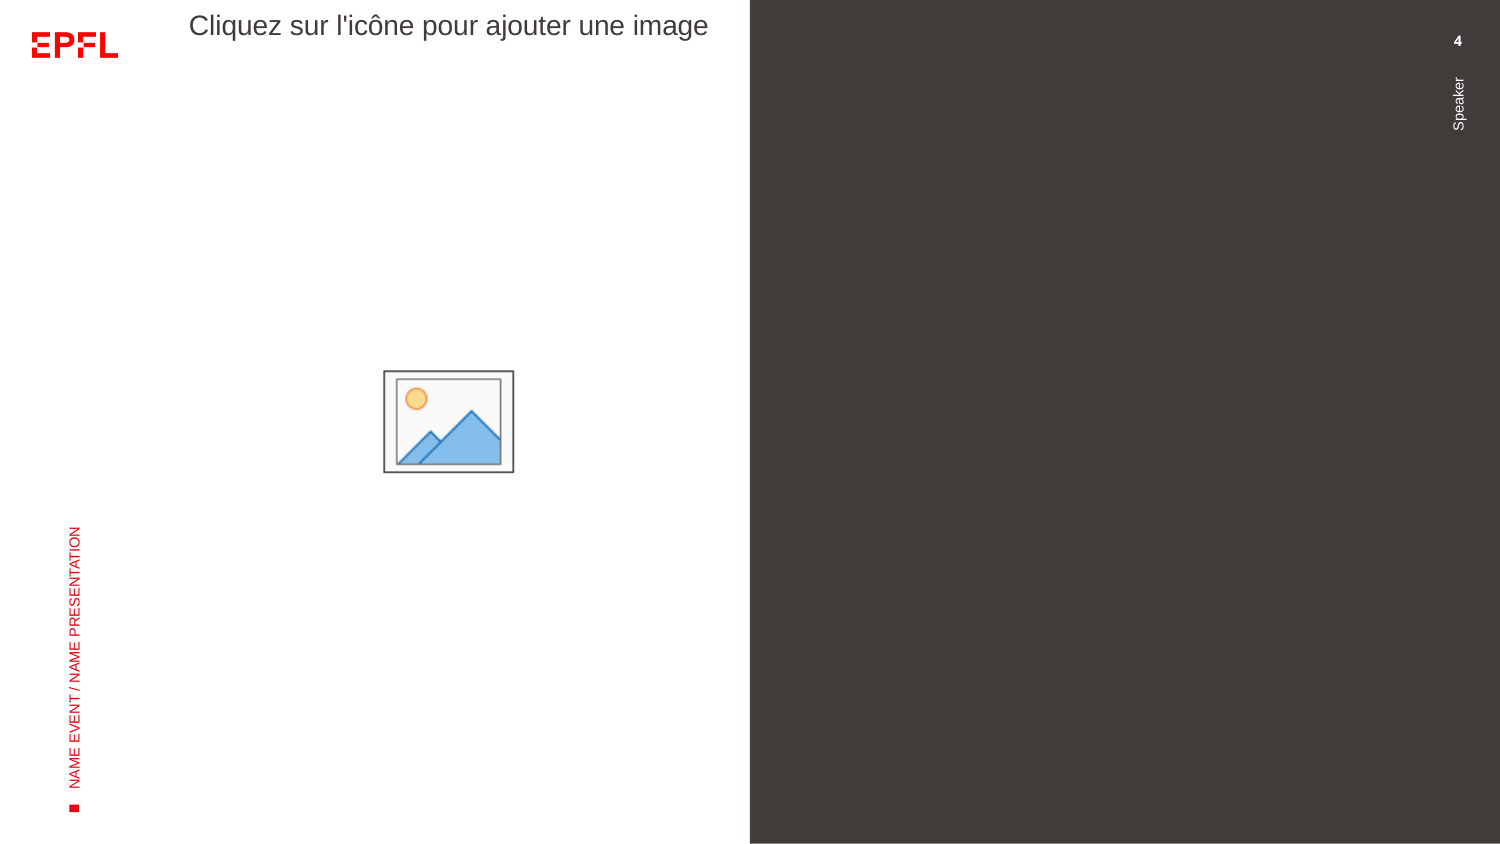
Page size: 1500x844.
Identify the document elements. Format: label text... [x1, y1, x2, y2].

footer Speaker [1415, 59, 1500, 641]
picture [148, 0, 750, 844]
slide_number NAME EVENT / NAME PRESENTATION [0, 256, 148, 805]
picture [21, 21, 129, 69]
slide_number 4 [1415, 32, 1500, 59]
